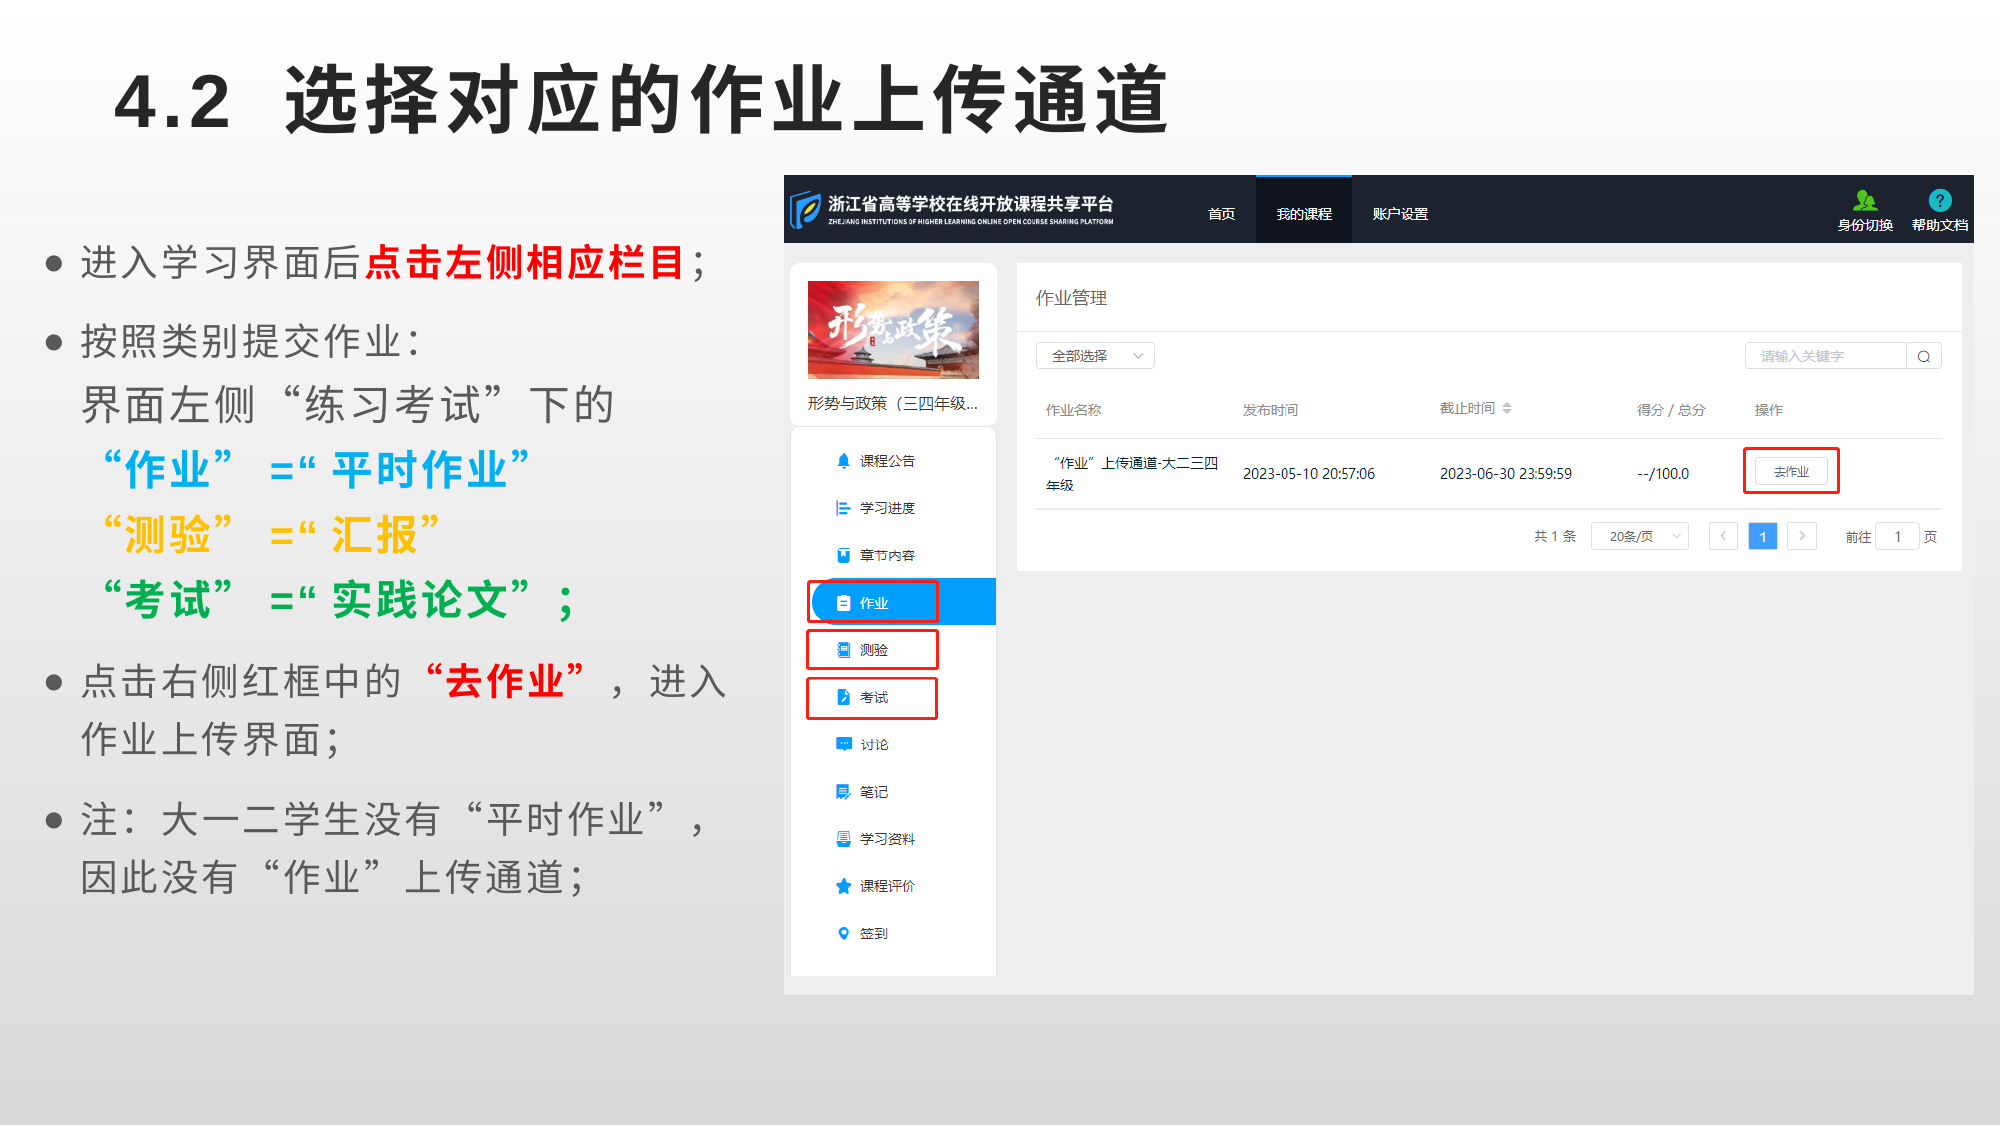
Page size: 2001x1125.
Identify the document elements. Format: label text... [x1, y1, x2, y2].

picture [784, 175, 1974, 995]
title 4.2 选择对应的作业上传通道 [100, 39, 1900, 156]
list 进入学习界面后点击左侧相应栏目； 按照类别提交作业： 界面左侧“练习考试”下的 “作业”=“平时作业” “测验”=“汇报” “考试”=“实践论文”； 点击右侧红框中的“去作业”，进入作业上传界面； 注：大一二学生没有“平时作业”，因此没有“作业”上传通道； [27, 217, 785, 1125]
